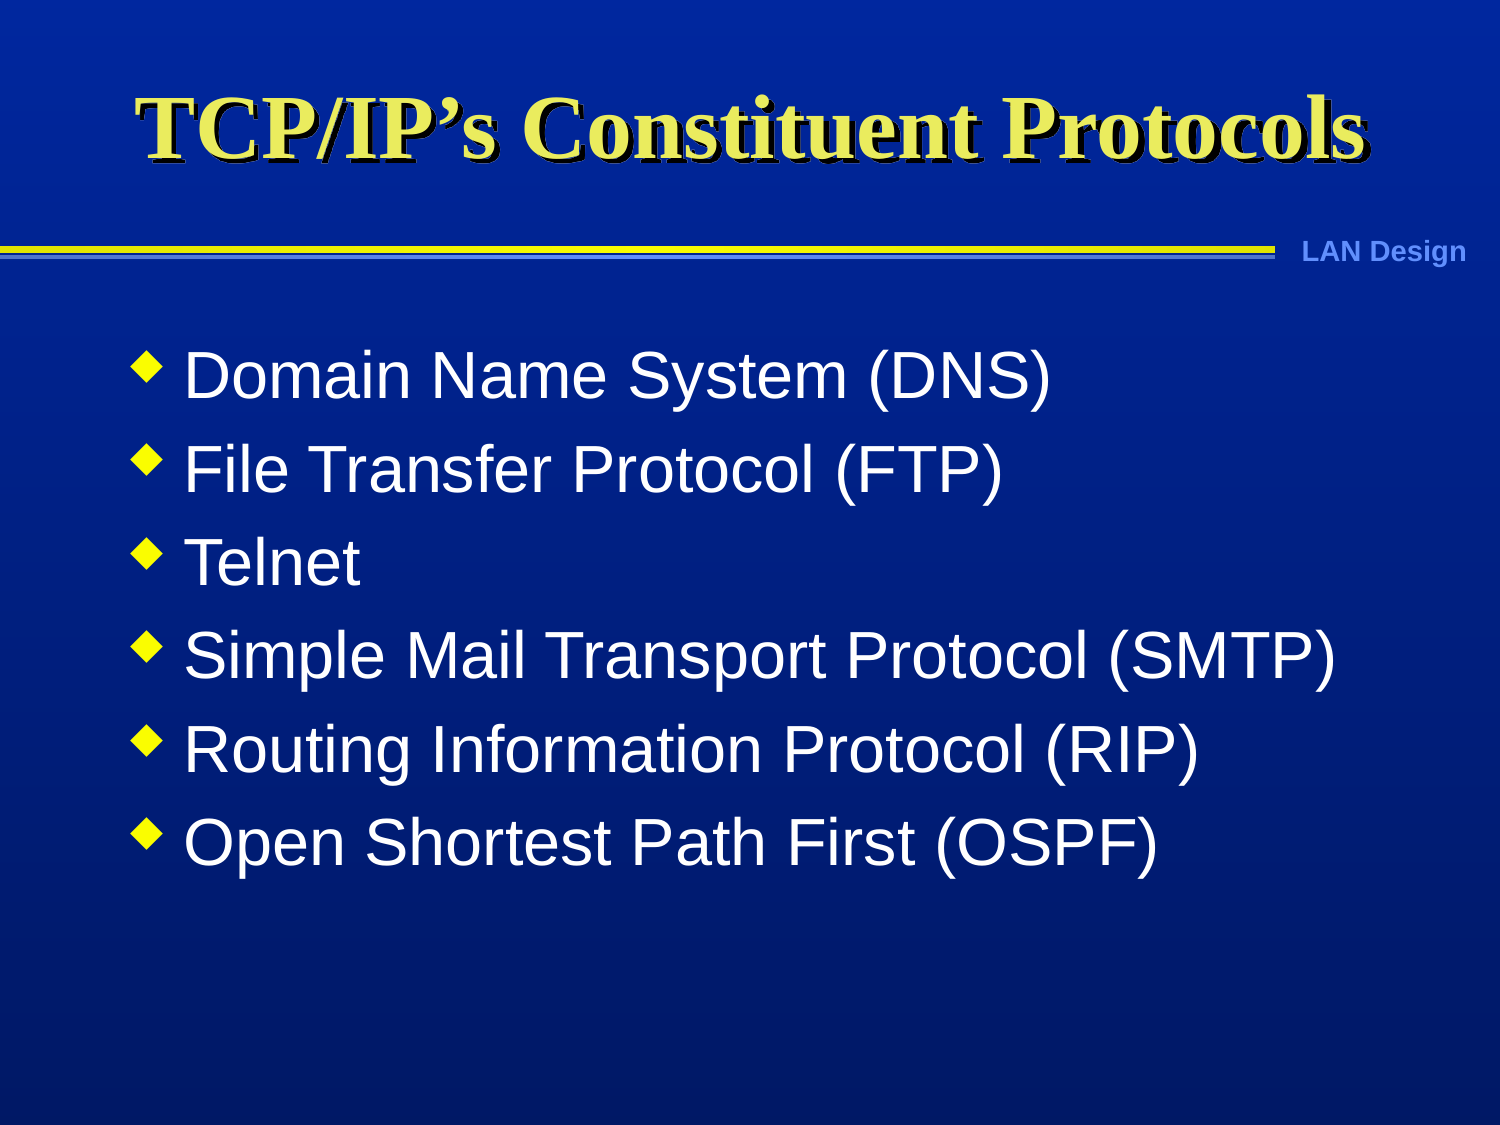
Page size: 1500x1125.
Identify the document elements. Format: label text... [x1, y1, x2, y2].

title TCP/IP’s Constituent Protocols [111, 27, 1392, 217]
list Domain Name System (DNS) File Transfer Protocol (FTP) Telnet Simple Mail Transport Protocol (SMTP) Routing Information Protocol (RIP) Open Shortest Path First (OSPF) [111, 324, 1391, 1001]
